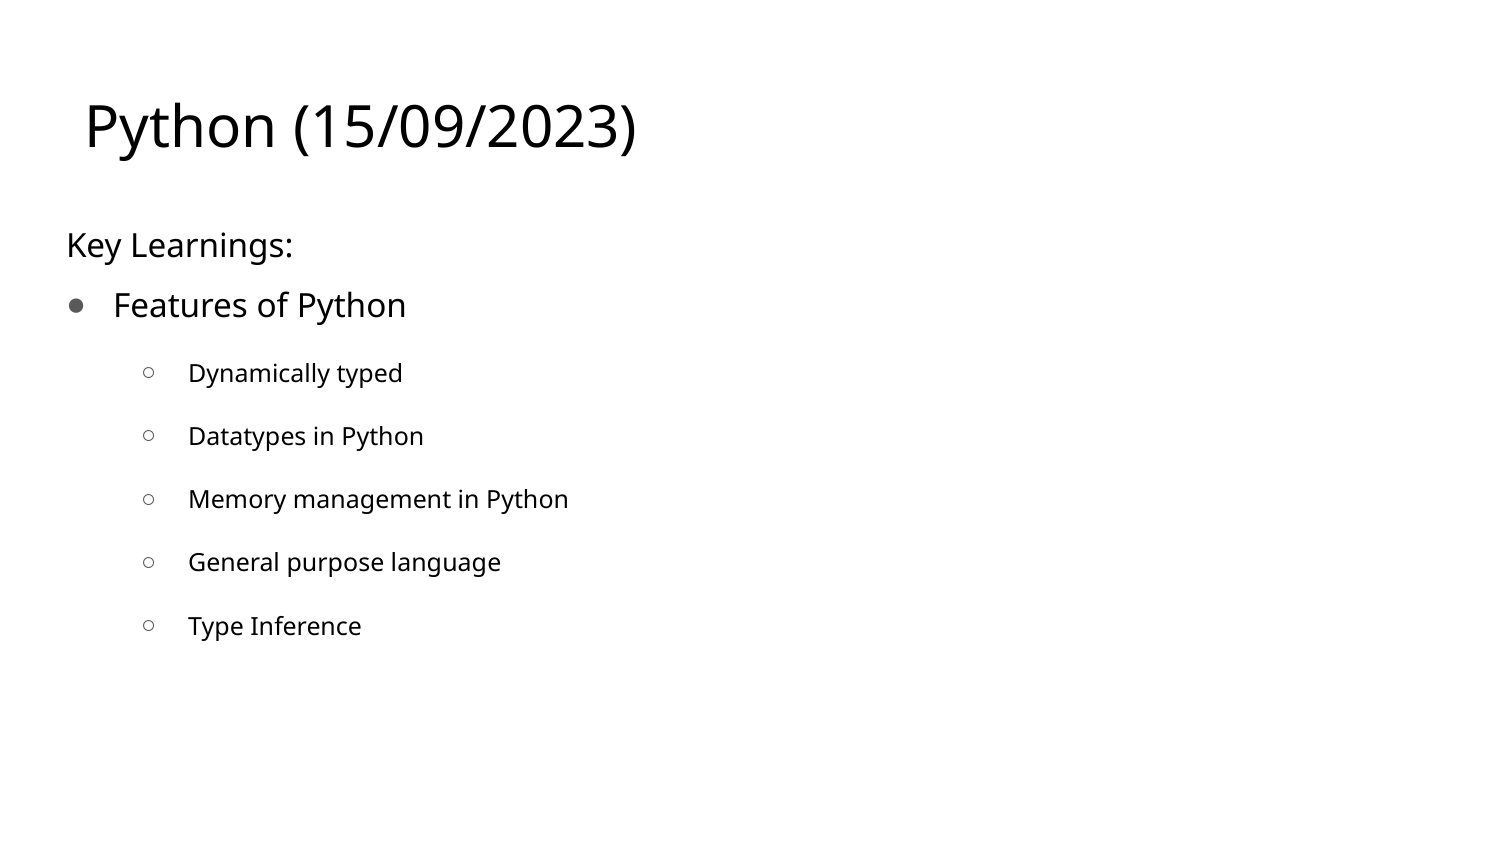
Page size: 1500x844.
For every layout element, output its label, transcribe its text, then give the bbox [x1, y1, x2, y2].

title Python (15/09/2023) [69, 74, 1468, 169]
list Key Learnings: Features of Python Dynamically typed Datatypes in Python Memory management in Python General purpose language Type Inference [51, 189, 1449, 750]
